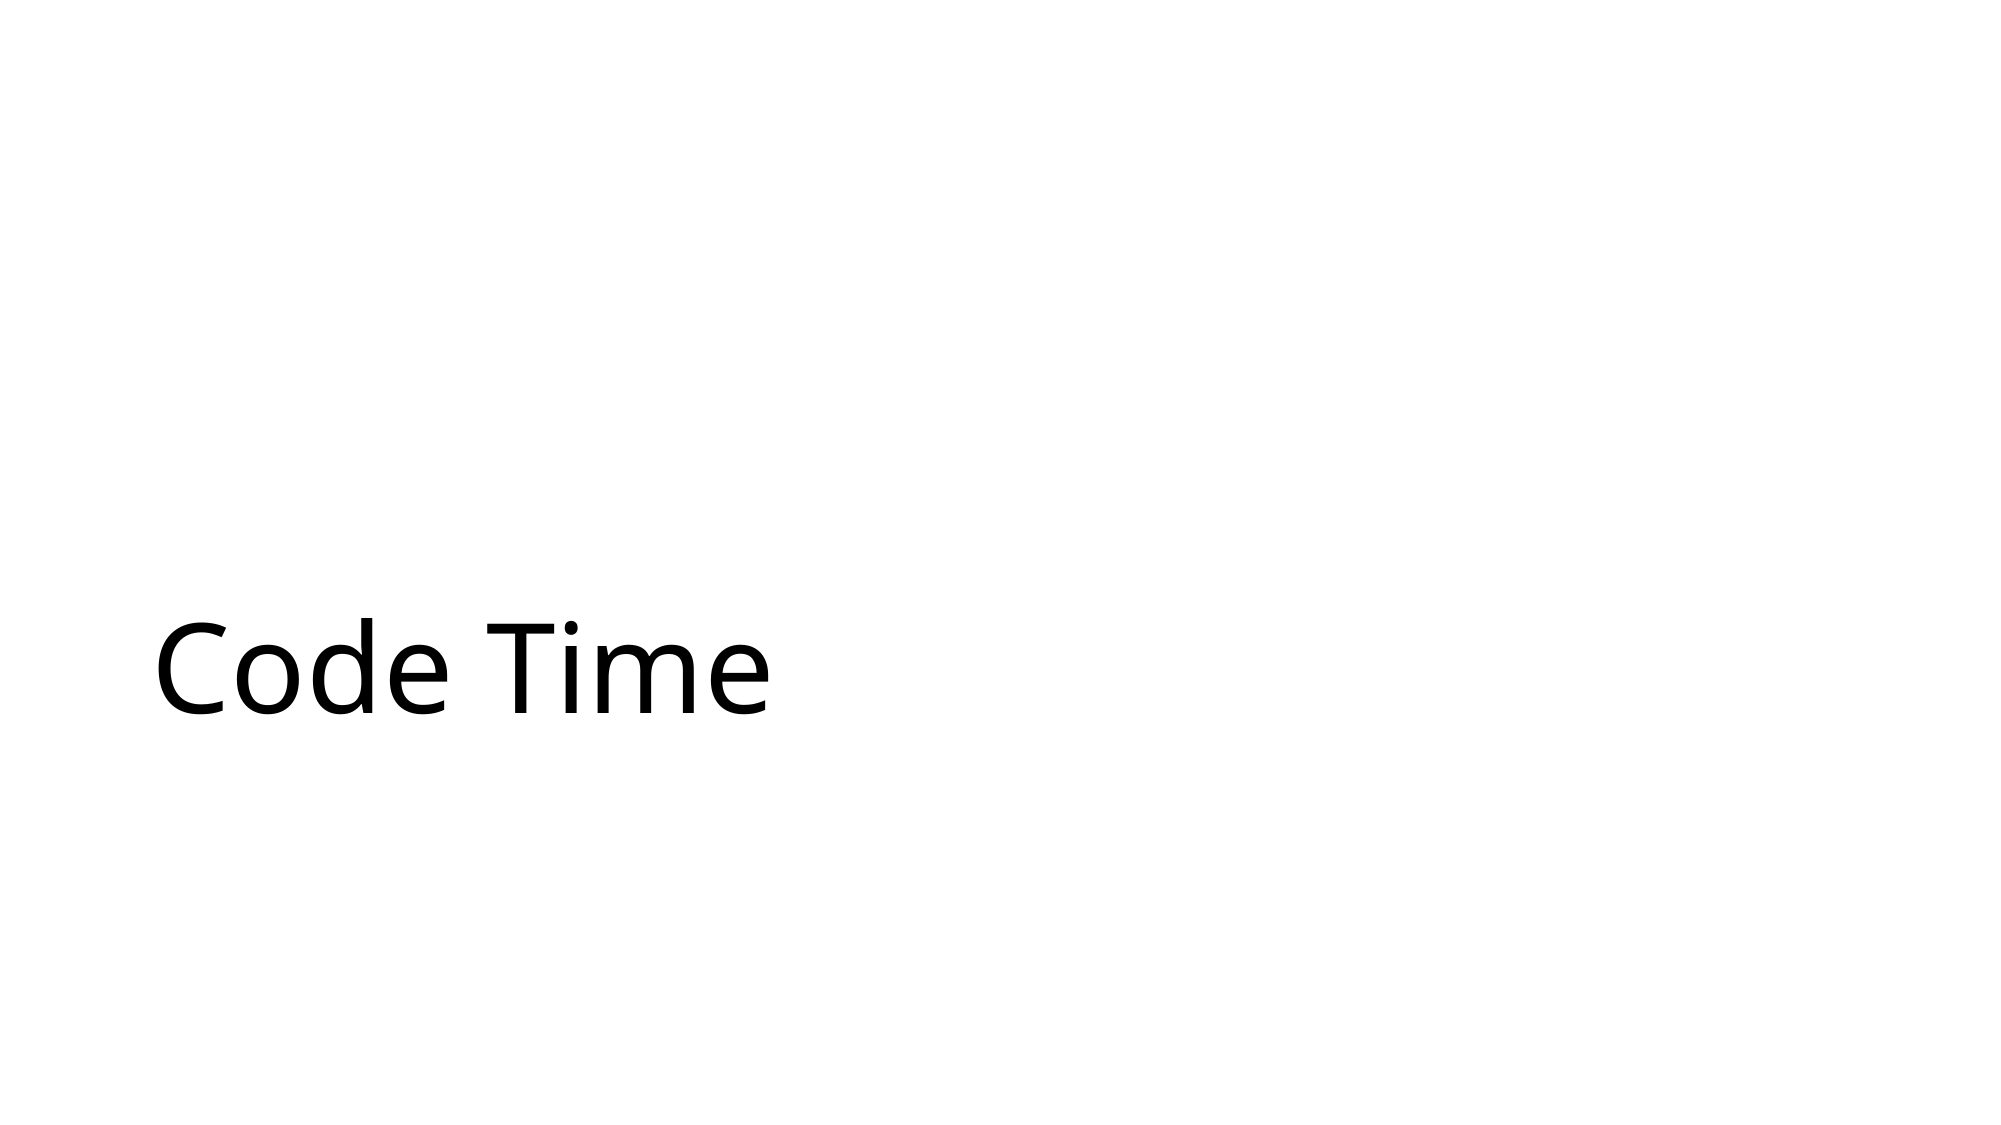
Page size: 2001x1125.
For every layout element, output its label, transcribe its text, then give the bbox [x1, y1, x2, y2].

title Code Time [136, 280, 1862, 749]
